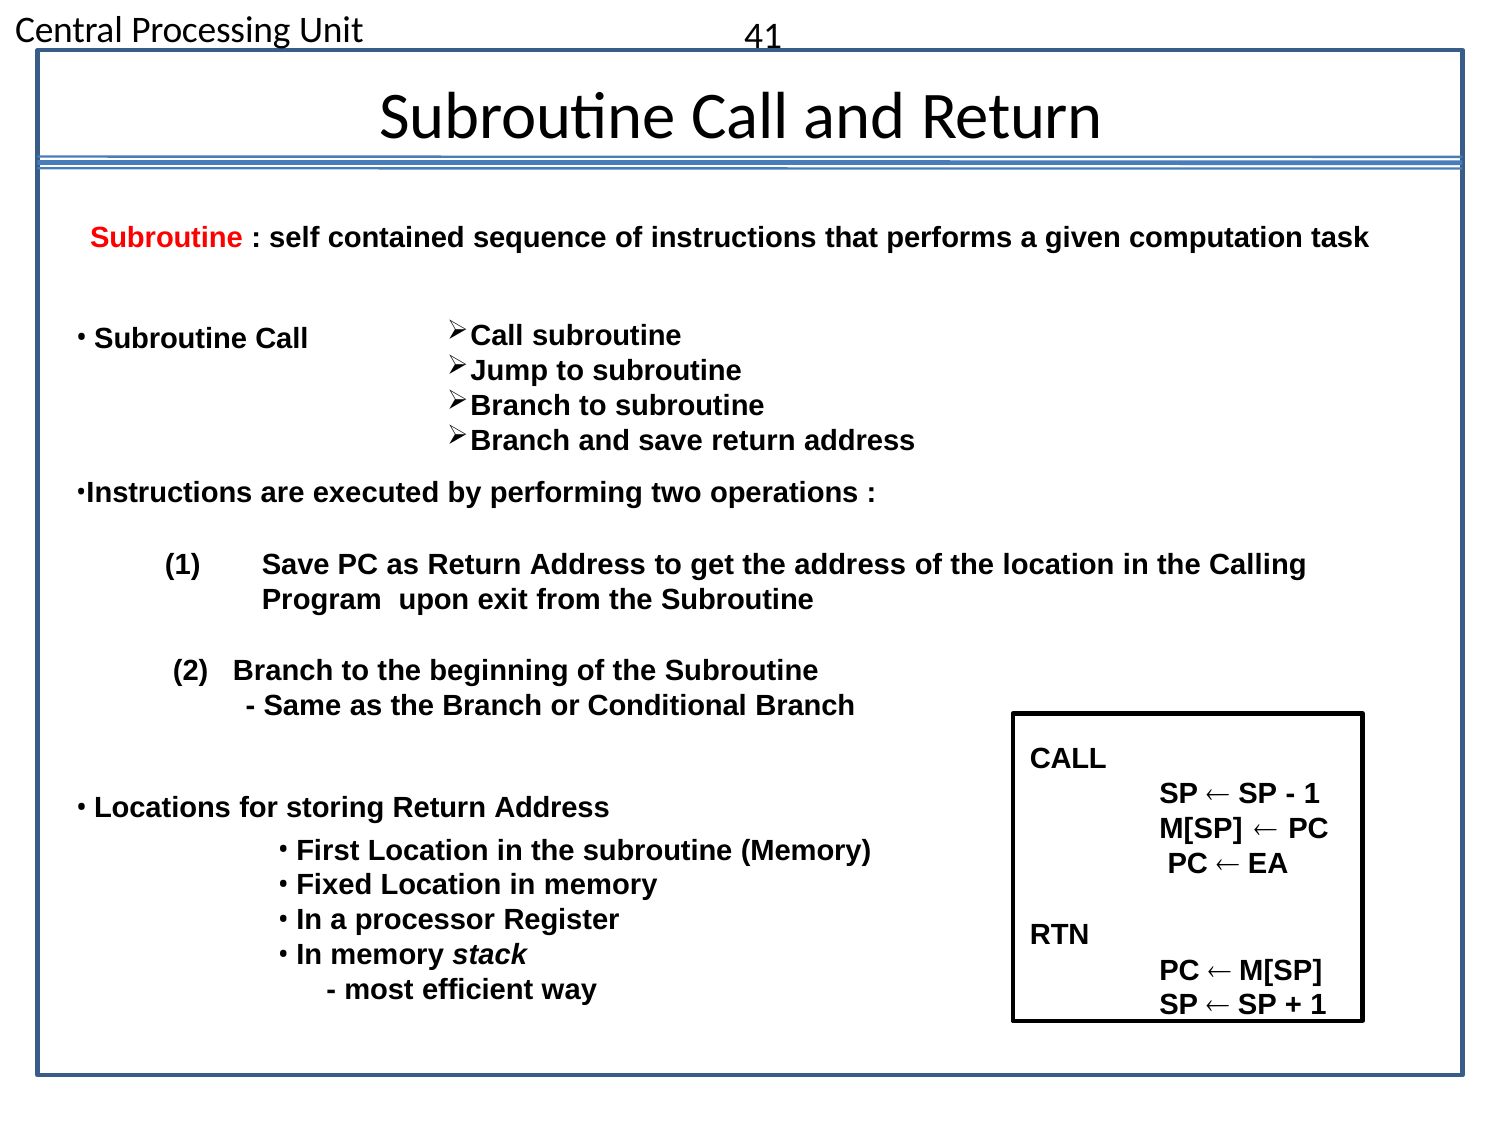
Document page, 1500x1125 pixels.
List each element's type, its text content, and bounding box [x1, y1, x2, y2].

text_box Locations for storing Return Address First Location in the subroutine (Memory) Fixed Location in memory In a processor Register In memory stack - most efficient way [73, 779, 873, 1006]
text_box Subroutine Call [73, 316, 312, 354]
text_box CALL SP  SP - 1 M[SP]  PC PC  EA RTN PC  M[SP] SP  SP + 1 [1012, 713, 1363, 1021]
text_box [37, 160, 1463, 166]
text_box Instructions are executed by performing two operations : Save PC as Return Address to get the address of the location in the Calling Program upon exit from the Subroutine Branch to the beginning of the Subroutine - Same as the Branch or Conditional Branch [73, 471, 1395, 722]
text_box 41 Subroutine Call and Return [377, 0, 1111, 152]
text_box Call subroutine Jump to subroutine Branch to subroutine Branch and save return address [445, 313, 918, 456]
title Central Processing Unit [12, 2, 370, 193]
text_box [37, 155, 1463, 159]
text_box Subroutine : self contained sequence of instructions that performs a given computation task [87, 216, 1371, 254]
